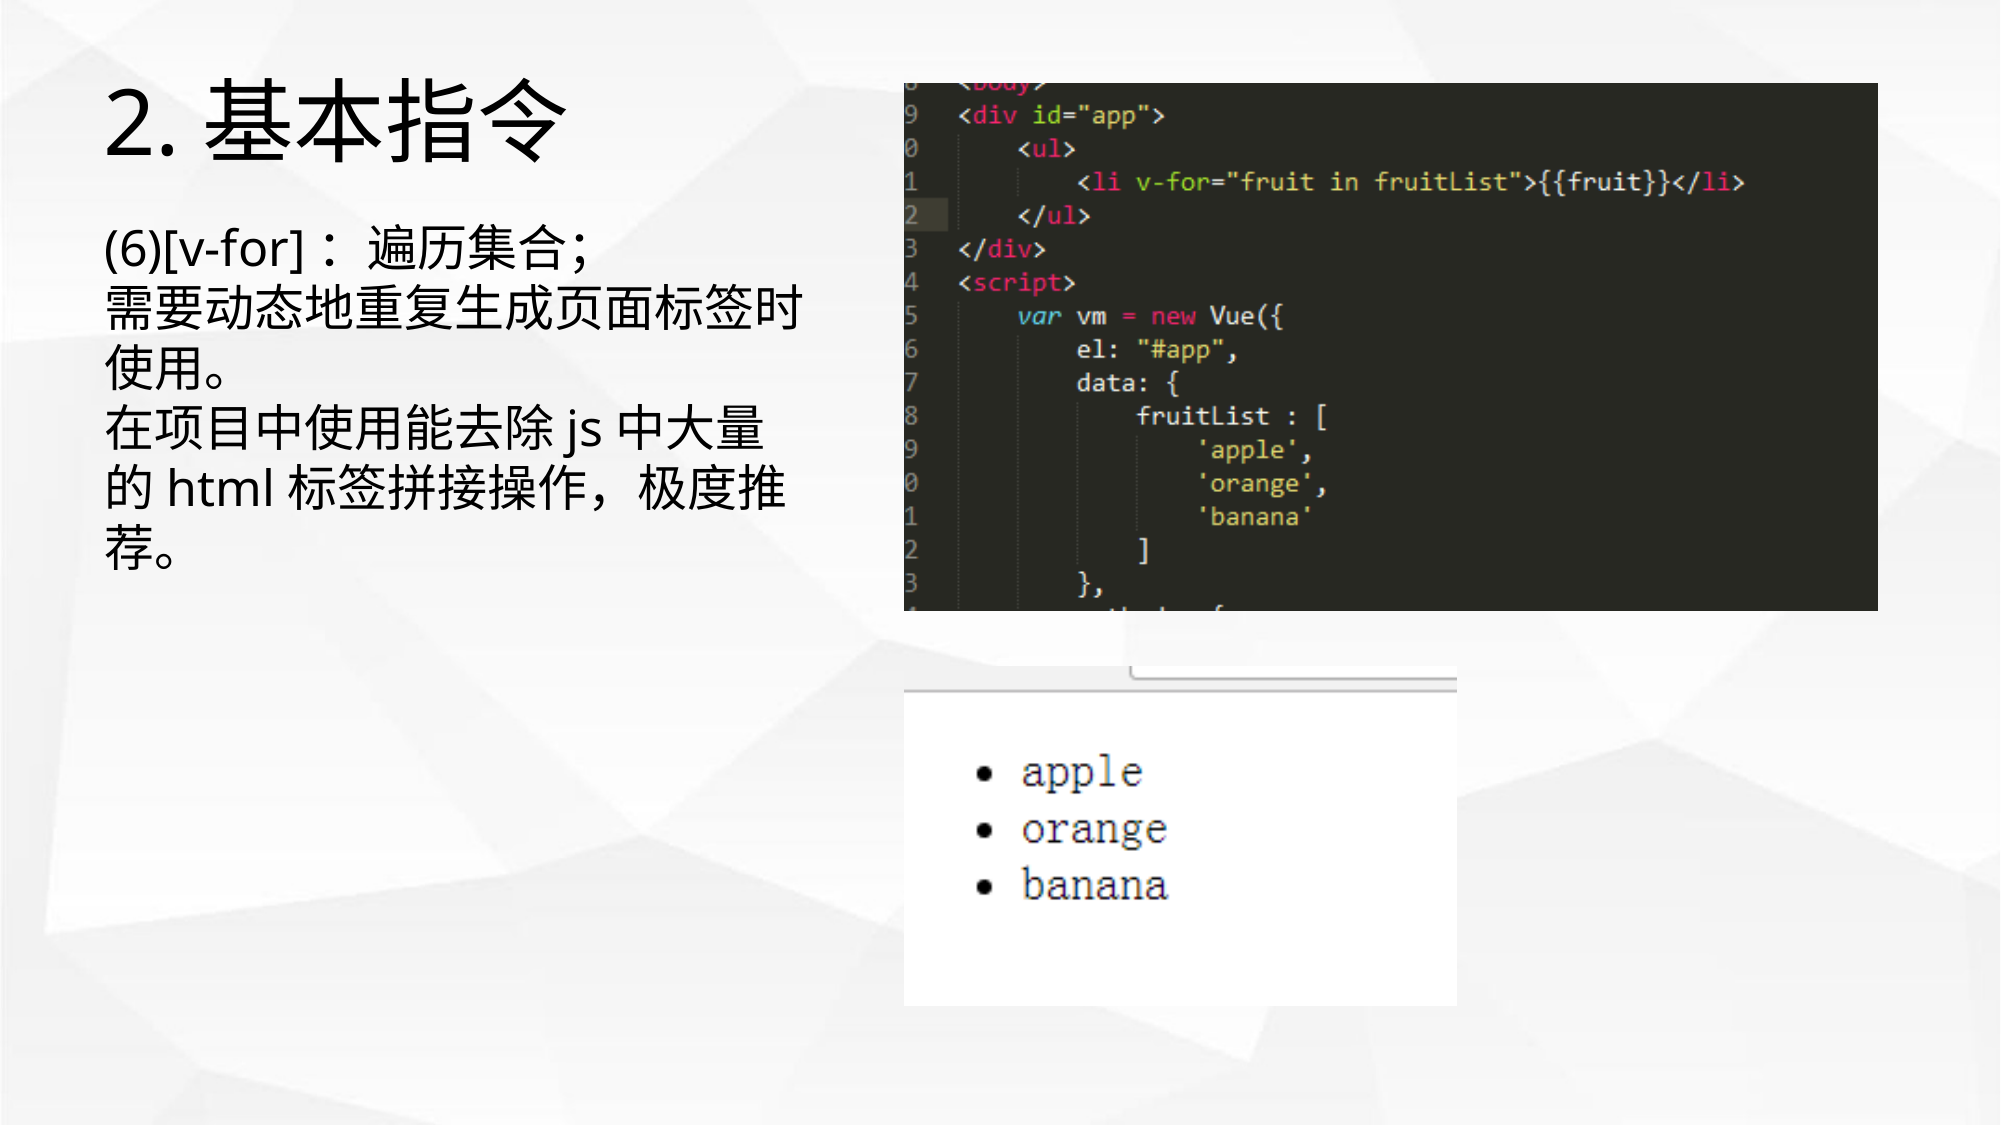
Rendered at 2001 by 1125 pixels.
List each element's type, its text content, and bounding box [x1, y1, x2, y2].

text_box 2.基本指令 [88, 56, 584, 182]
text_box (6)[v-for]：遍历集合； 需要动态地重复生成页面标签时使用。 在项目中使用能去除js中大量的html标签拼接操作，极度推荐。 [89, 208, 830, 584]
picture [0, 0, 2001, 1125]
